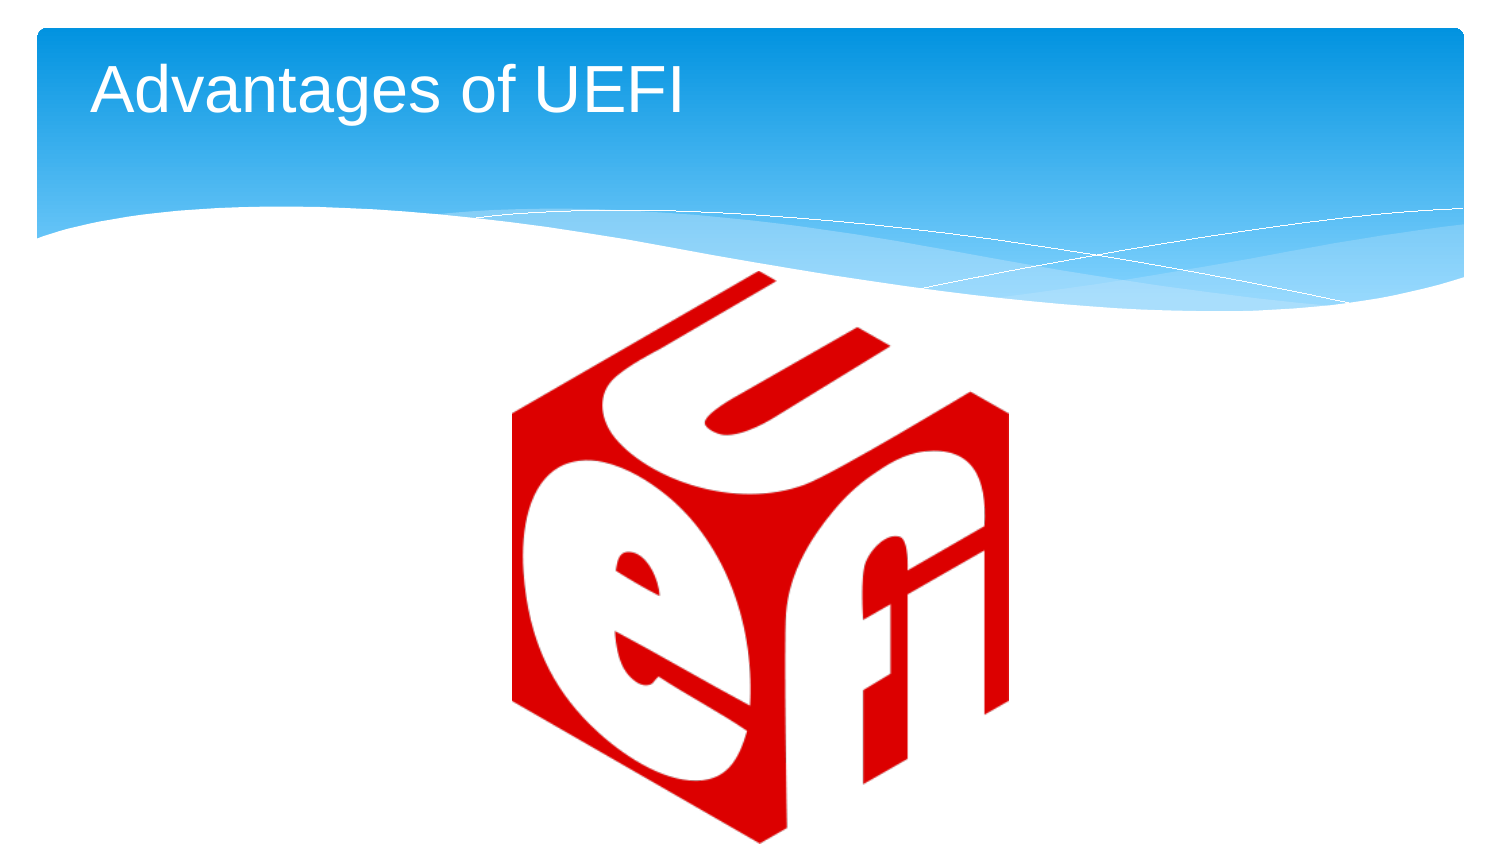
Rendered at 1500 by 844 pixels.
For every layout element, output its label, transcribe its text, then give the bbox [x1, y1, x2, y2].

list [512, 271, 1009, 844]
title Advantages of UEFI [75, 39, 1263, 132]
